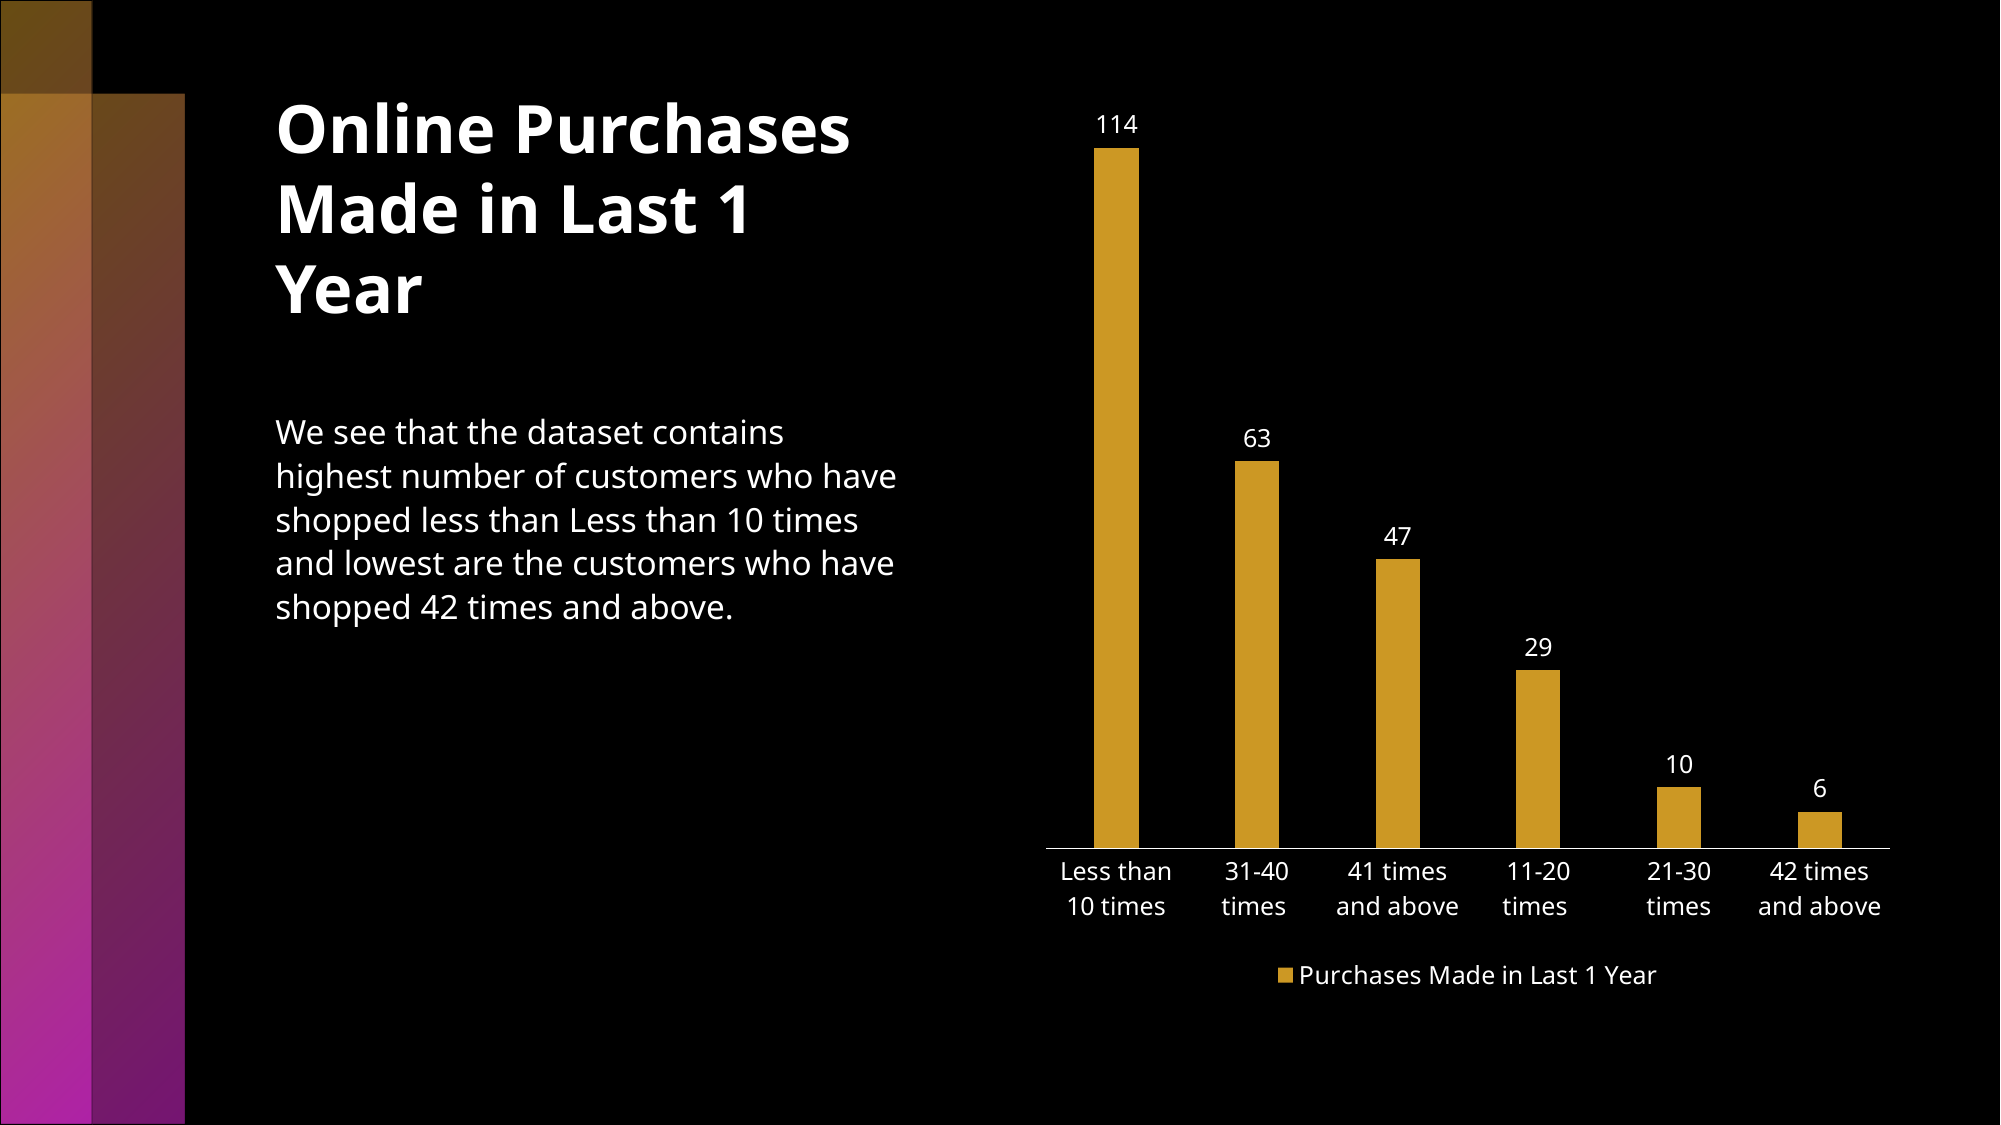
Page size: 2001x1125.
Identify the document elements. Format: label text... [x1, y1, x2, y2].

title Online Purchases Made in Last 1 Year [260, 74, 924, 334]
chart [1028, 92, 1908, 999]
list We see that the dataset contains highest number of customers who have shopped less than Less than 10 times and lowest are the customers who have shopped 42 times and above. [260, 334, 924, 963]
